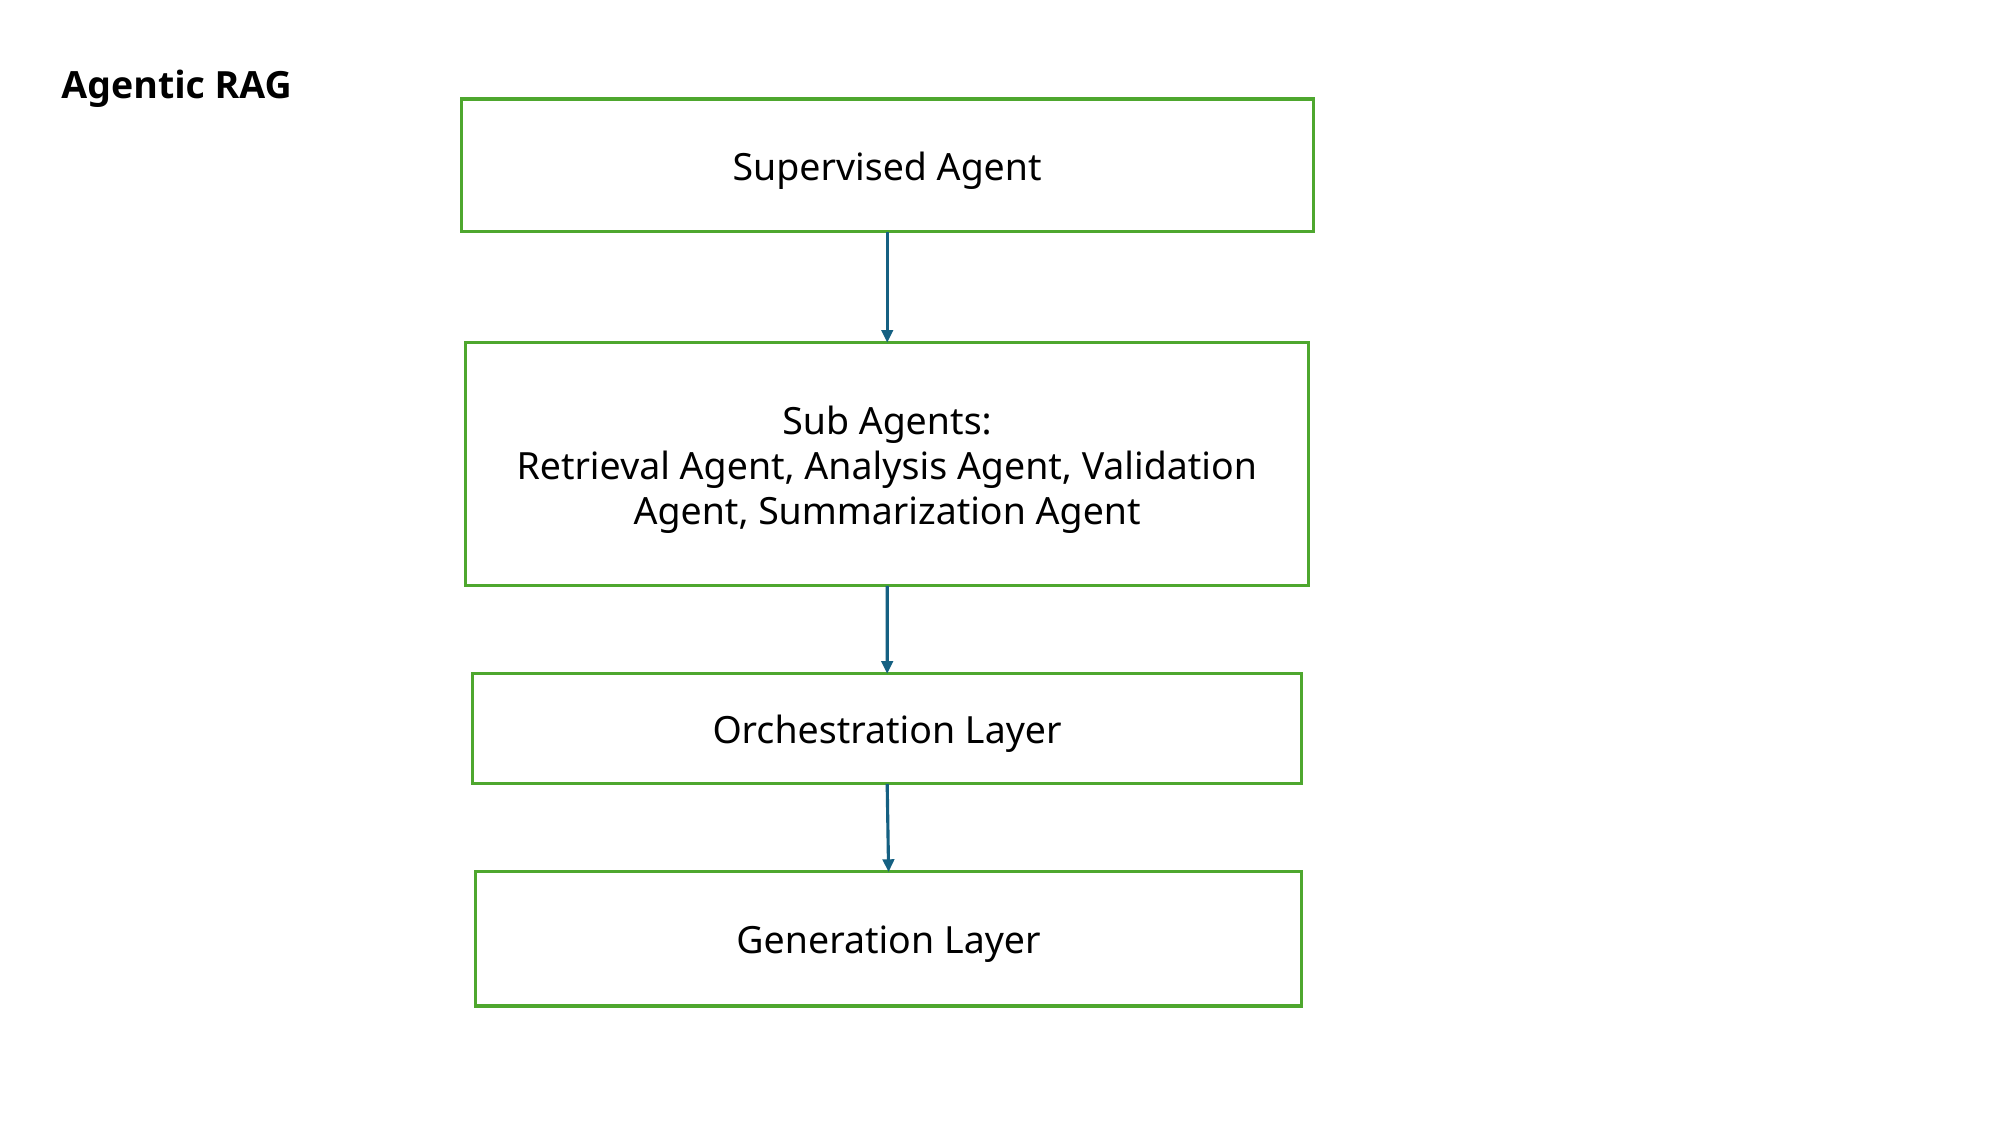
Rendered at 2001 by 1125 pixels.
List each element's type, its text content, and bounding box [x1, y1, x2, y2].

text_box Supervised Agent [460, 97, 1315, 233]
text_box Generation Layer [474, 870, 1303, 1008]
text_box Sub Agents: Retrieval Agent, Analysis Agent, Validation Agent, Summarization Agent [464, 341, 1310, 587]
text_box Orchestration Layer [471, 672, 1303, 785]
text_box Agentic RAG [46, 53, 408, 114]
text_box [886, 783, 890, 873]
